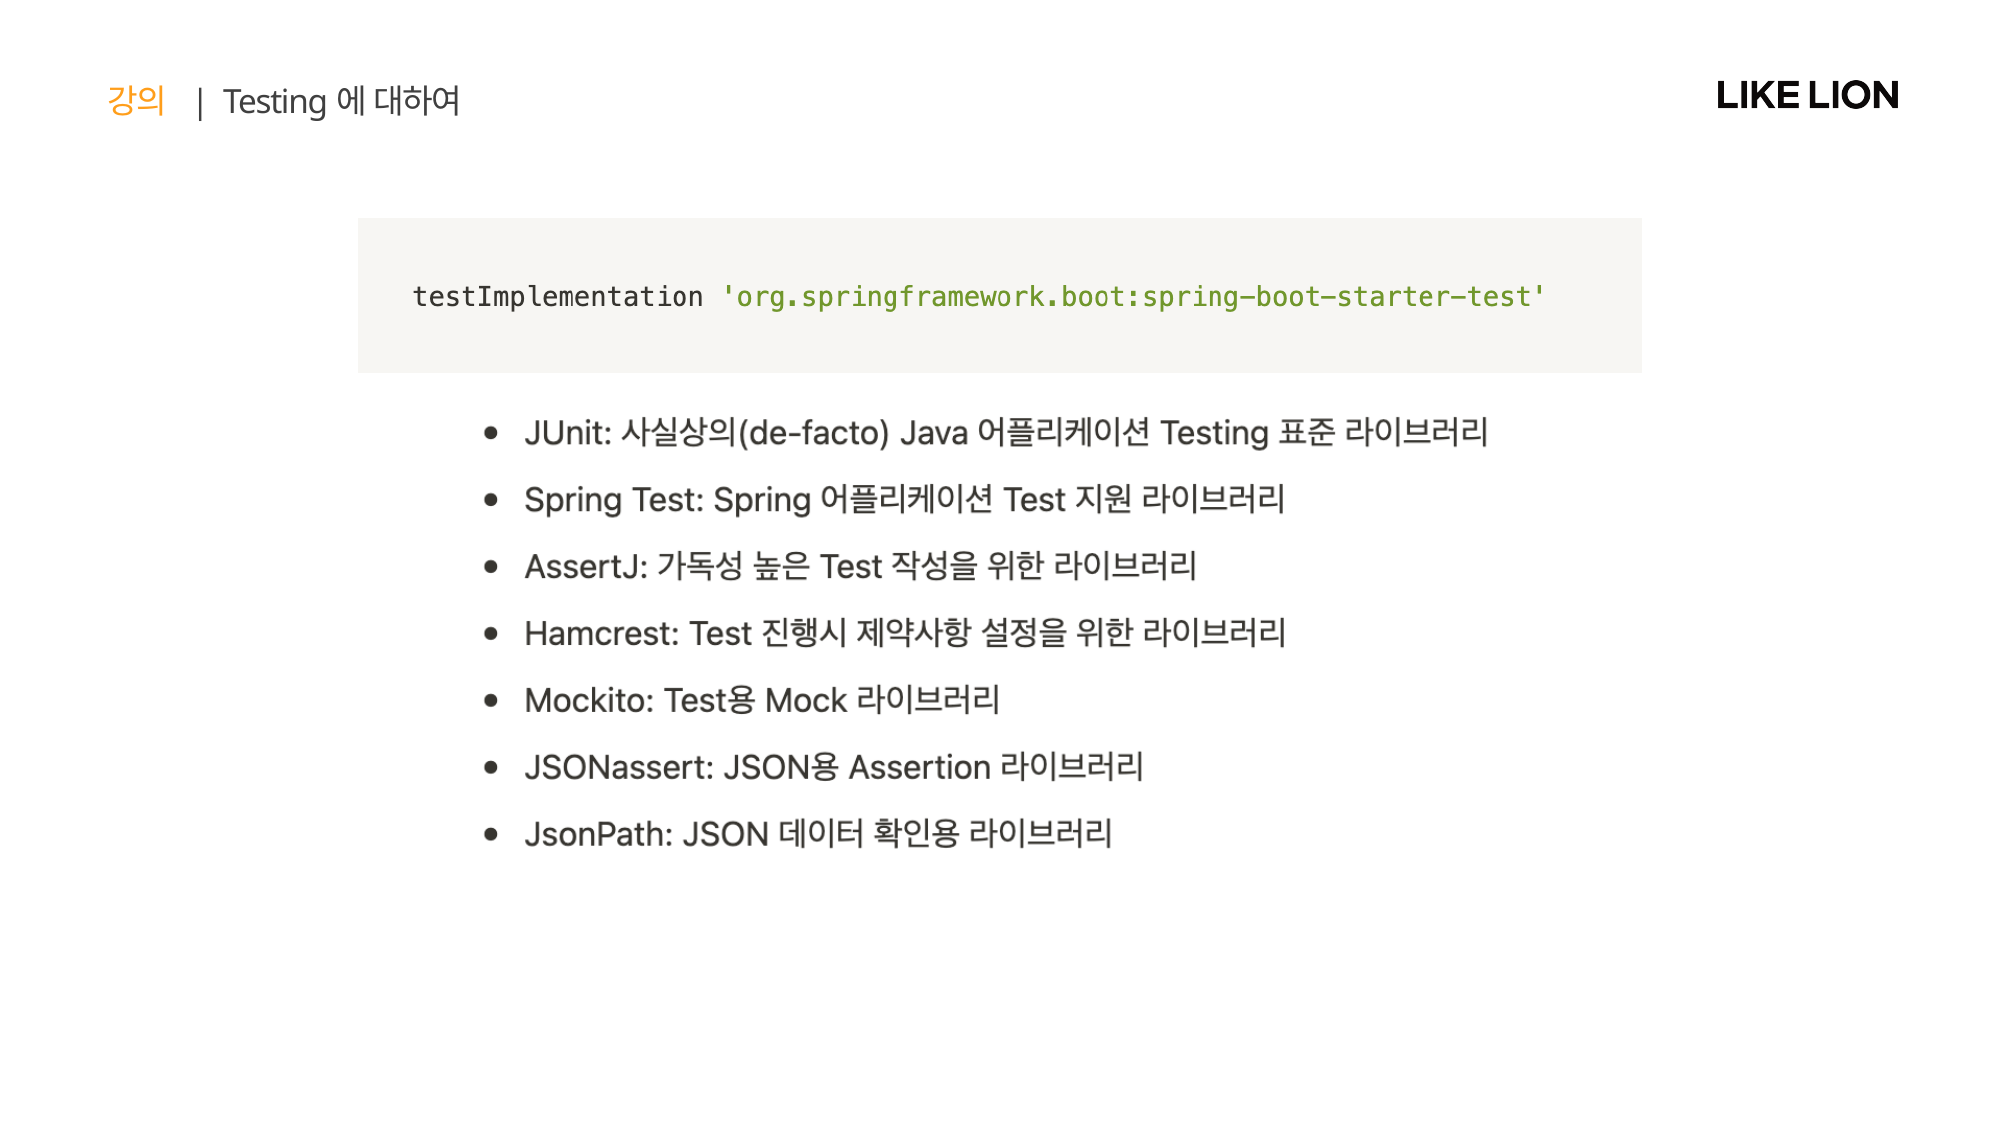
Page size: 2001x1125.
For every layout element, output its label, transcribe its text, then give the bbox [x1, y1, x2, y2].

text_box 강의 | Testing에 대하여 [92, 72, 866, 128]
picture [1718, 80, 1898, 109]
picture [447, 390, 1553, 875]
picture [358, 218, 1642, 373]
